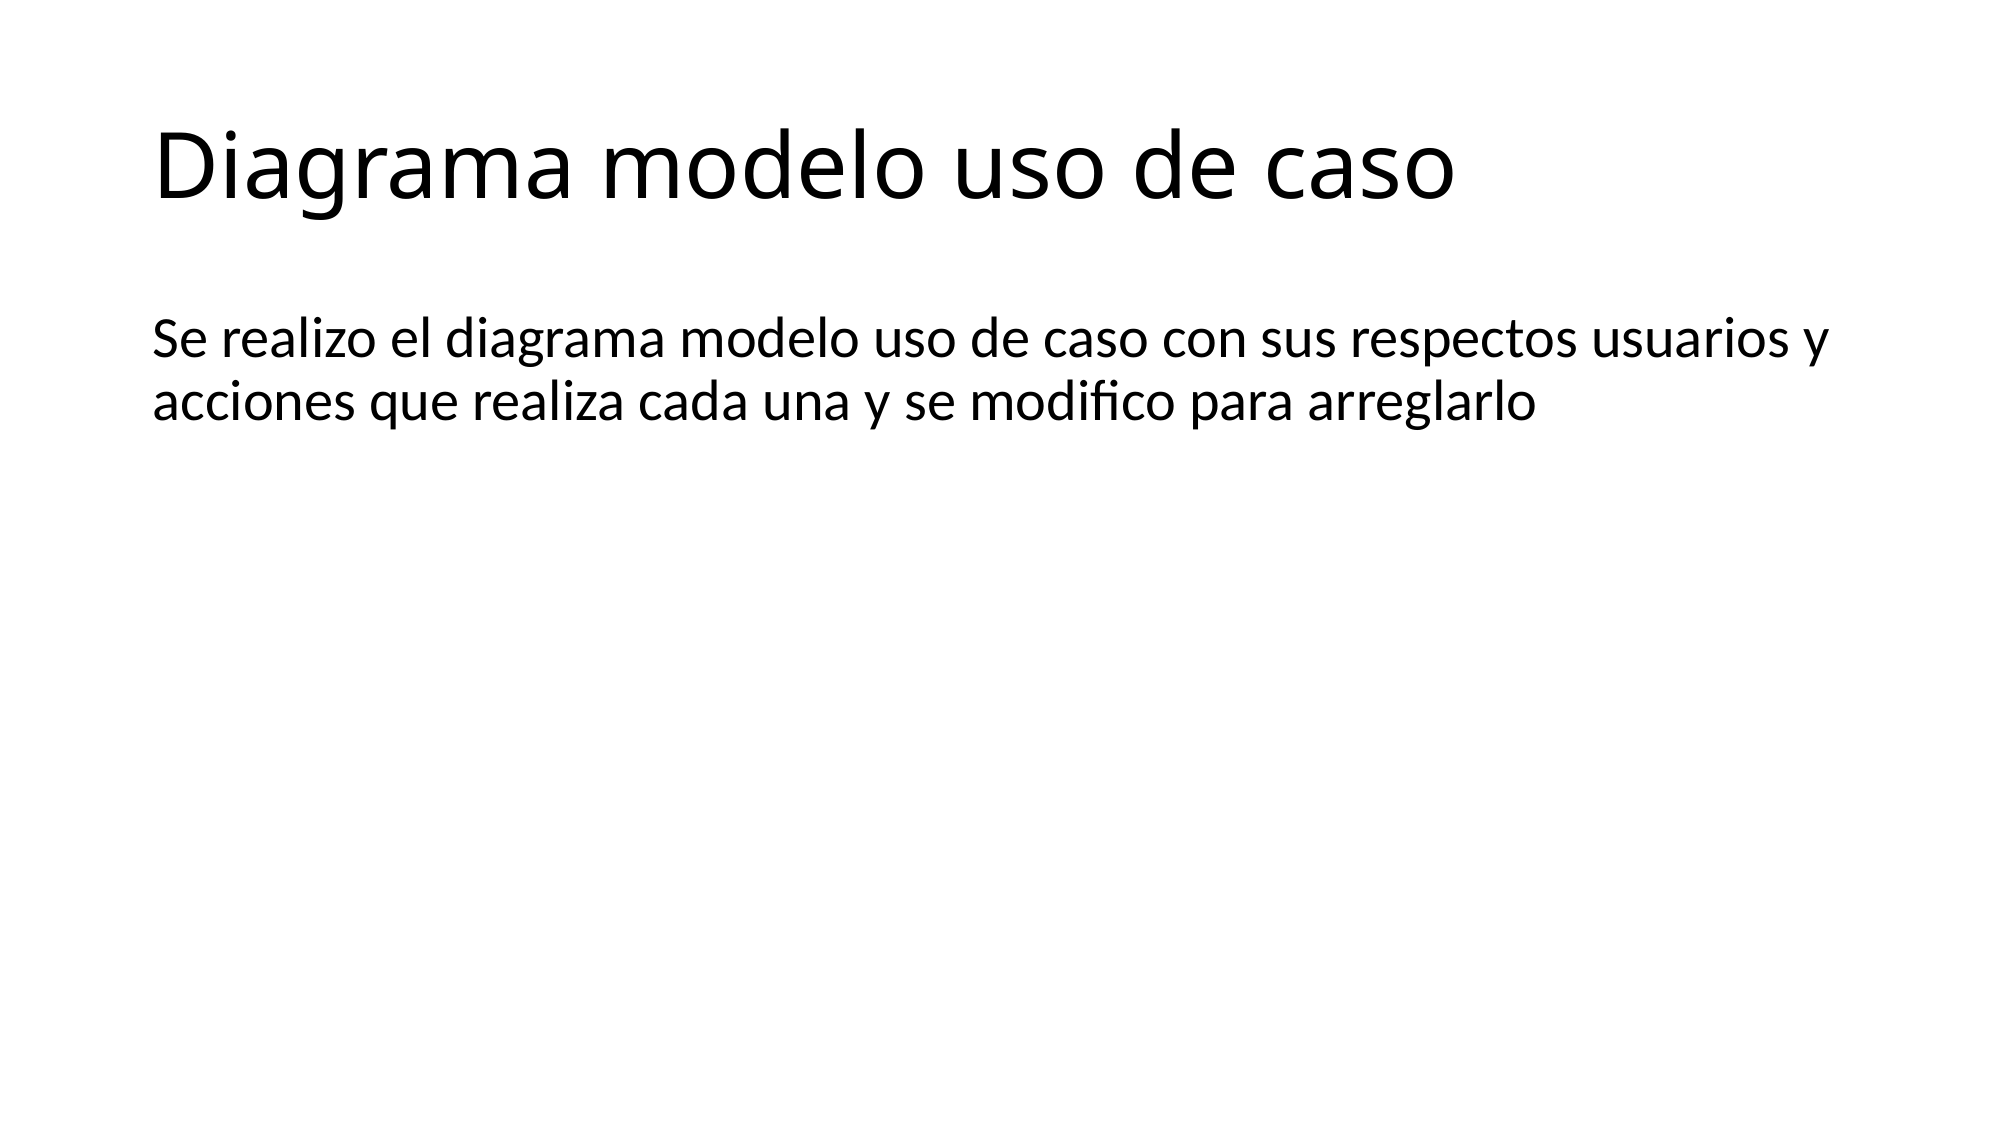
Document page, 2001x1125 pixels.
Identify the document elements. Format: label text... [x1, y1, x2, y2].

list Se realizo el diagrama modelo uso de caso con sus respectos usuarios y acciones que realiza cada una y se modifico para arreglarlo [137, 299, 1863, 1014]
title Diagrama modelo uso de caso [137, 59, 1863, 278]
